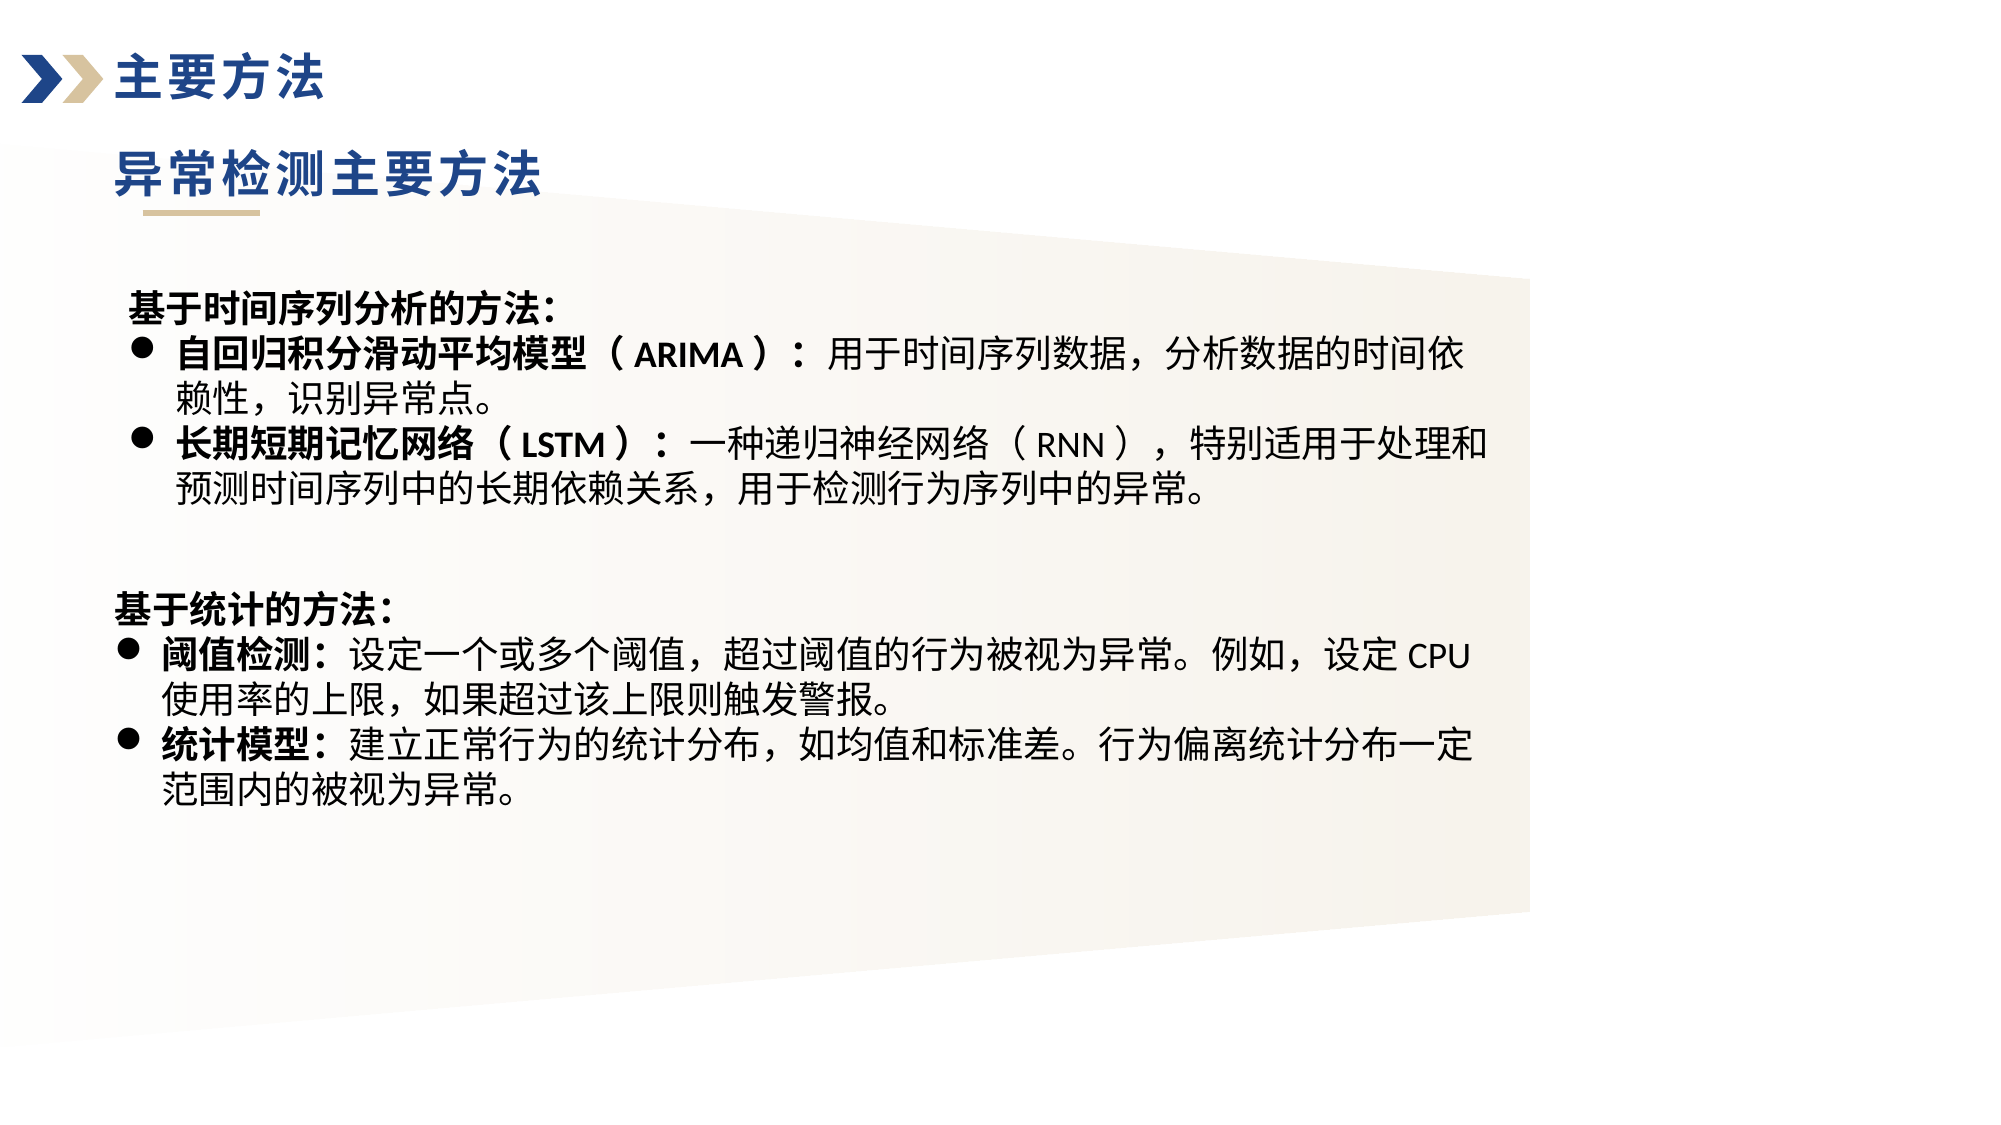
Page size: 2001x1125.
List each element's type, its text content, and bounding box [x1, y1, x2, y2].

title 主要方法 [113, 42, 1434, 116]
text_box 基于时间序列分析的方法： 自回归积分滑动平均模型（ARIMA）：用于时间序列数据，分析数据的时间依赖性，识别异常点。 长期短期记忆网络（LSTM）：一种递归神经网络（RNN），特别适用于处理和预测时间序列中的长期依赖关系，用于检测行为序列中的异常。 [113, 264, 1505, 577]
text_box [0, 142, 1531, 1048]
text_box 基于统计的方法： 阈值检测：设定一个或多个阈值，超过阈值的行为被视为异常。例如，设定CPU使用率的上限，如果超过该上限则触发警报。 统计模型：建立正常行为的统计分布，如均值和标准差。行为偏离统计分布一定范围内的被视为异常。 [99, 578, 1491, 877]
text_box 异常检测主要方法 [113, 140, 1434, 213]
